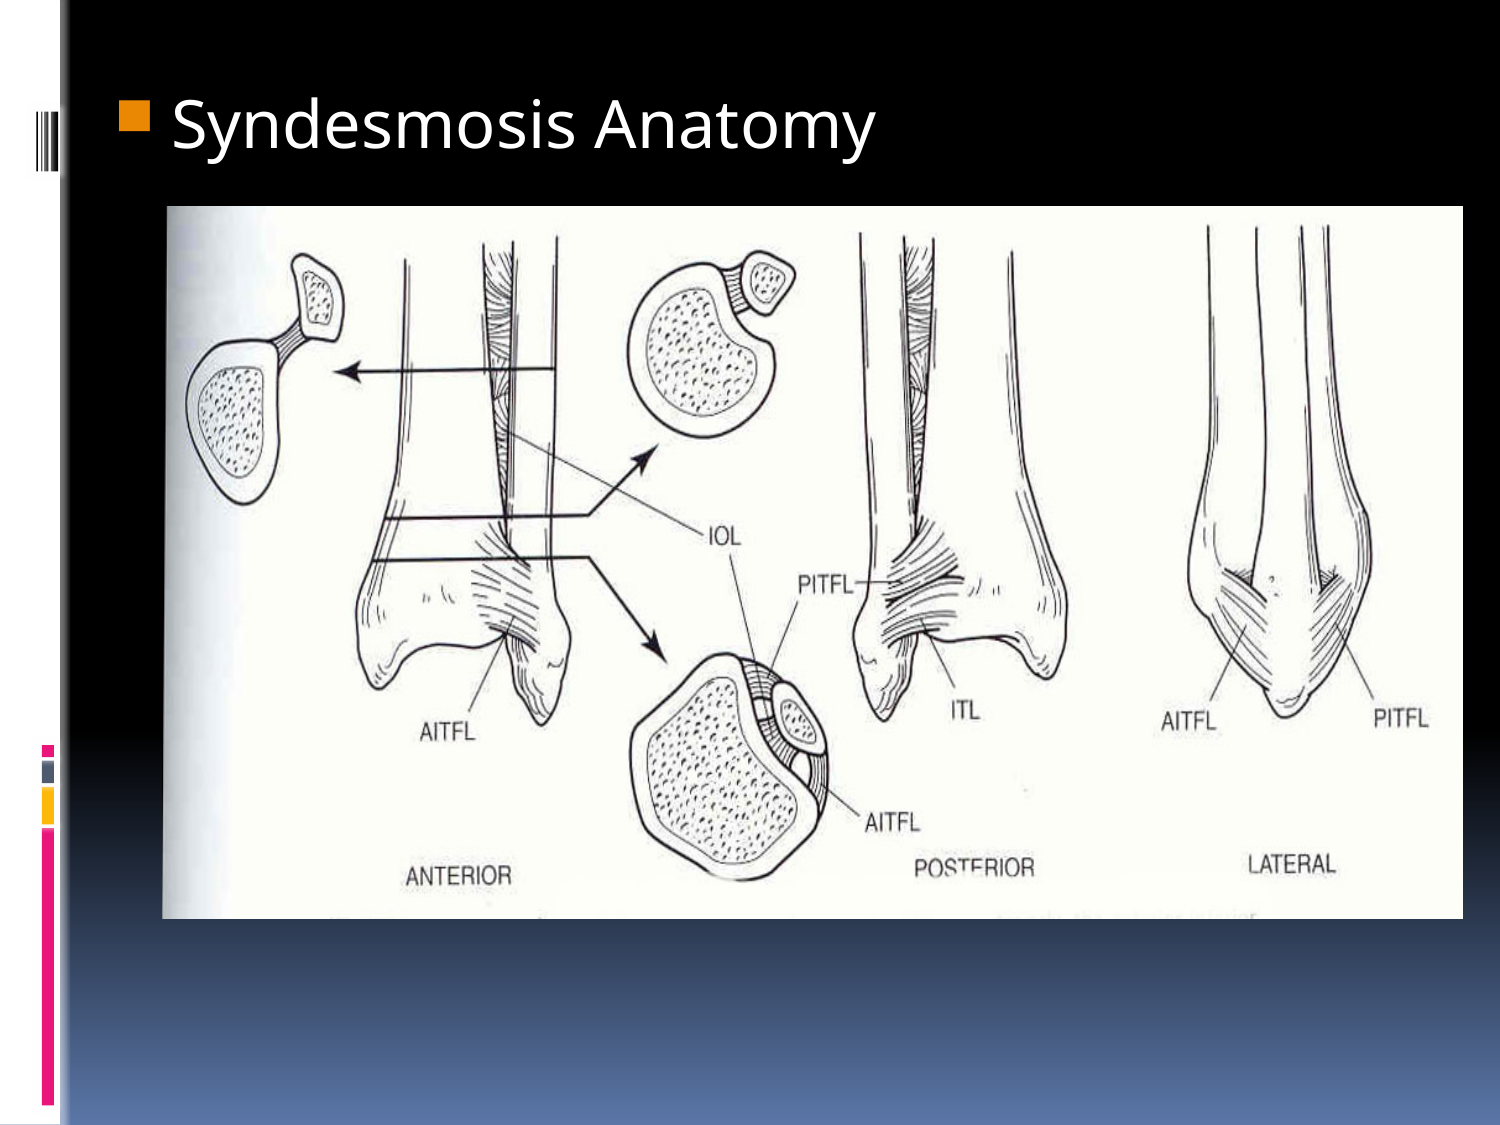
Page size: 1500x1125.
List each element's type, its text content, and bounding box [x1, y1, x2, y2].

text_box Syndesmosis Anatomy [99, 74, 1363, 813]
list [162, 205, 1463, 920]
